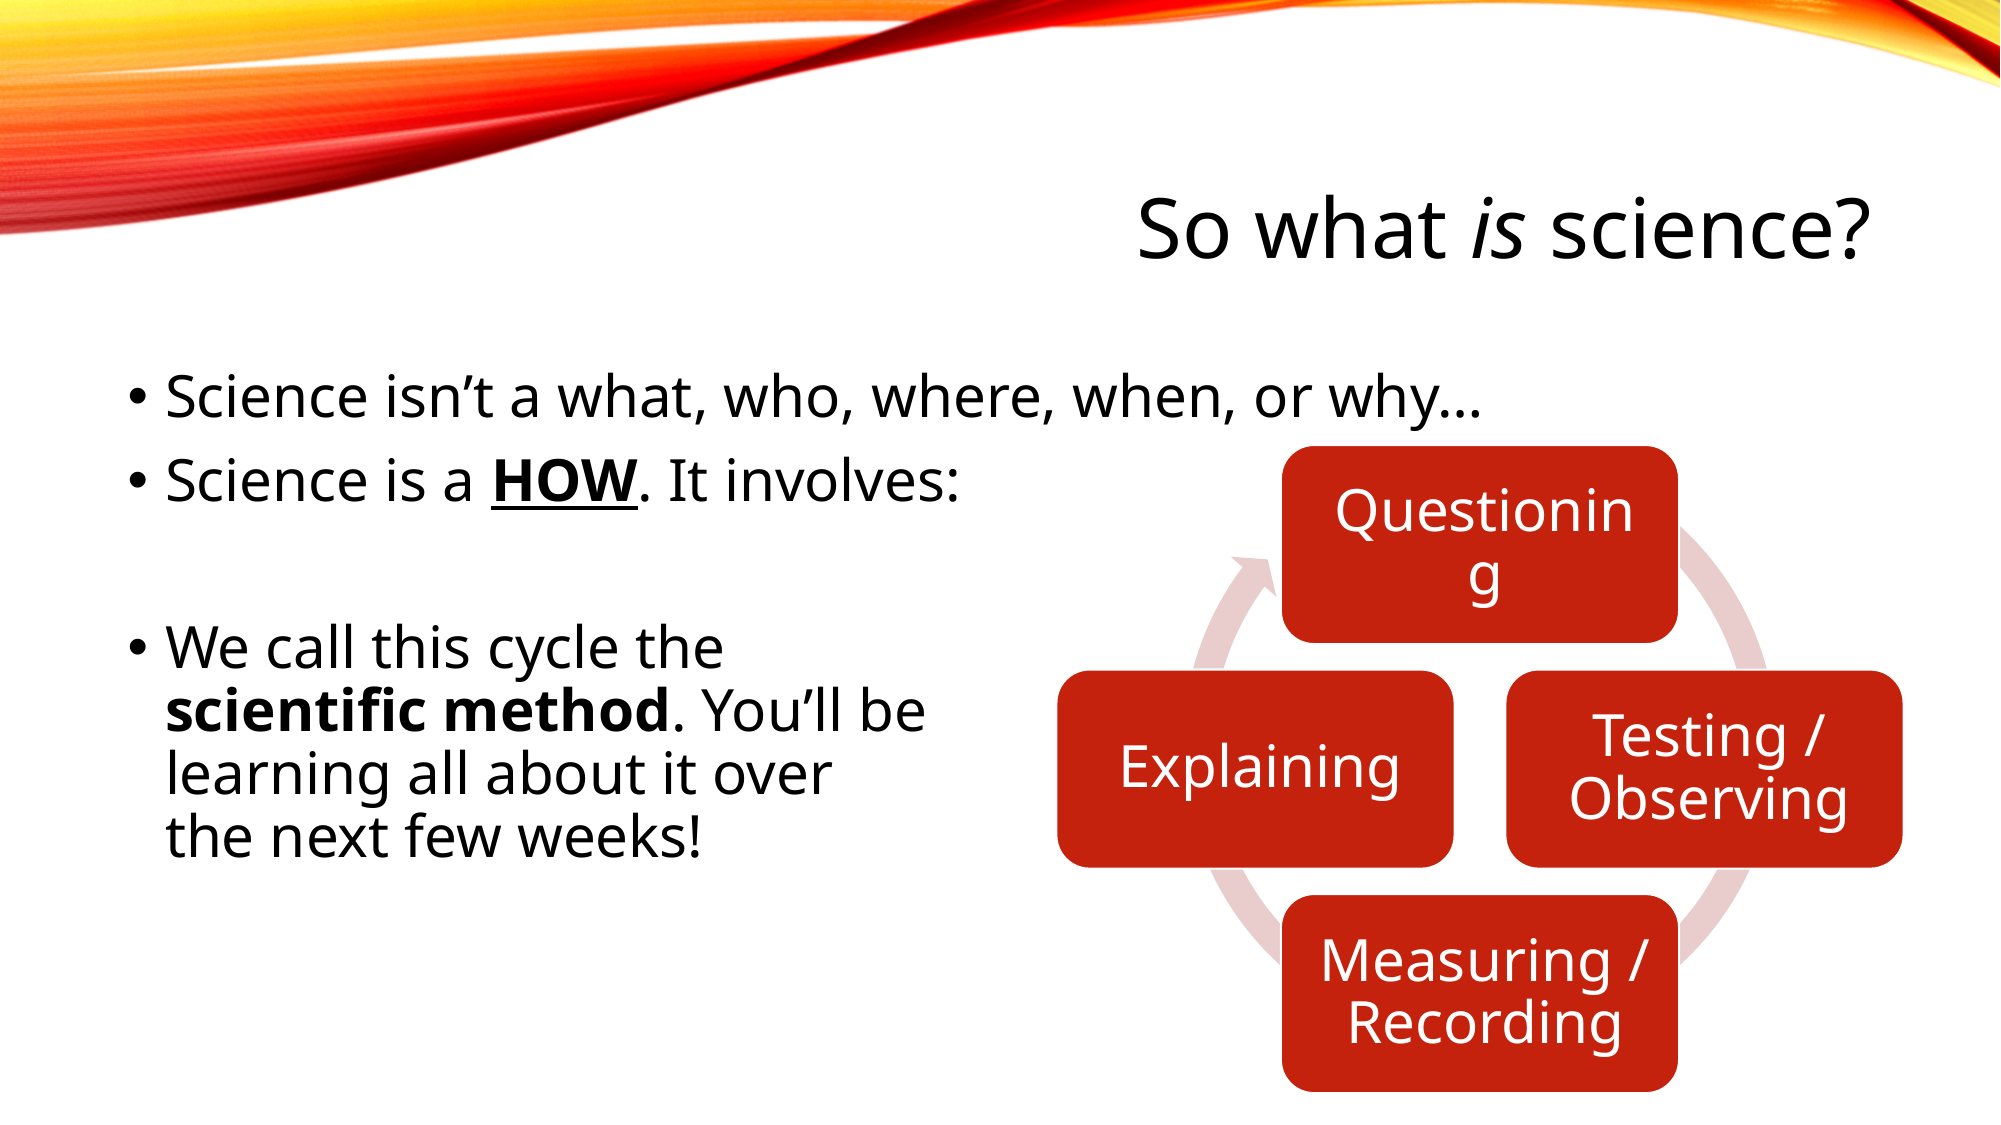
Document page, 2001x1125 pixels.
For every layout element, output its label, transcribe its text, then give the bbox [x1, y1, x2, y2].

list Science isn’t a what, who, where, when, or why… Science is a HOW. It involves: We call this cycle the scientific method. You’ll be learning all about it over the next few weeks! [112, 360, 1888, 1021]
picture [0, 0, 2000, 237]
title So what is science? [474, 125, 1888, 338]
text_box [987, 444, 1973, 1094]
